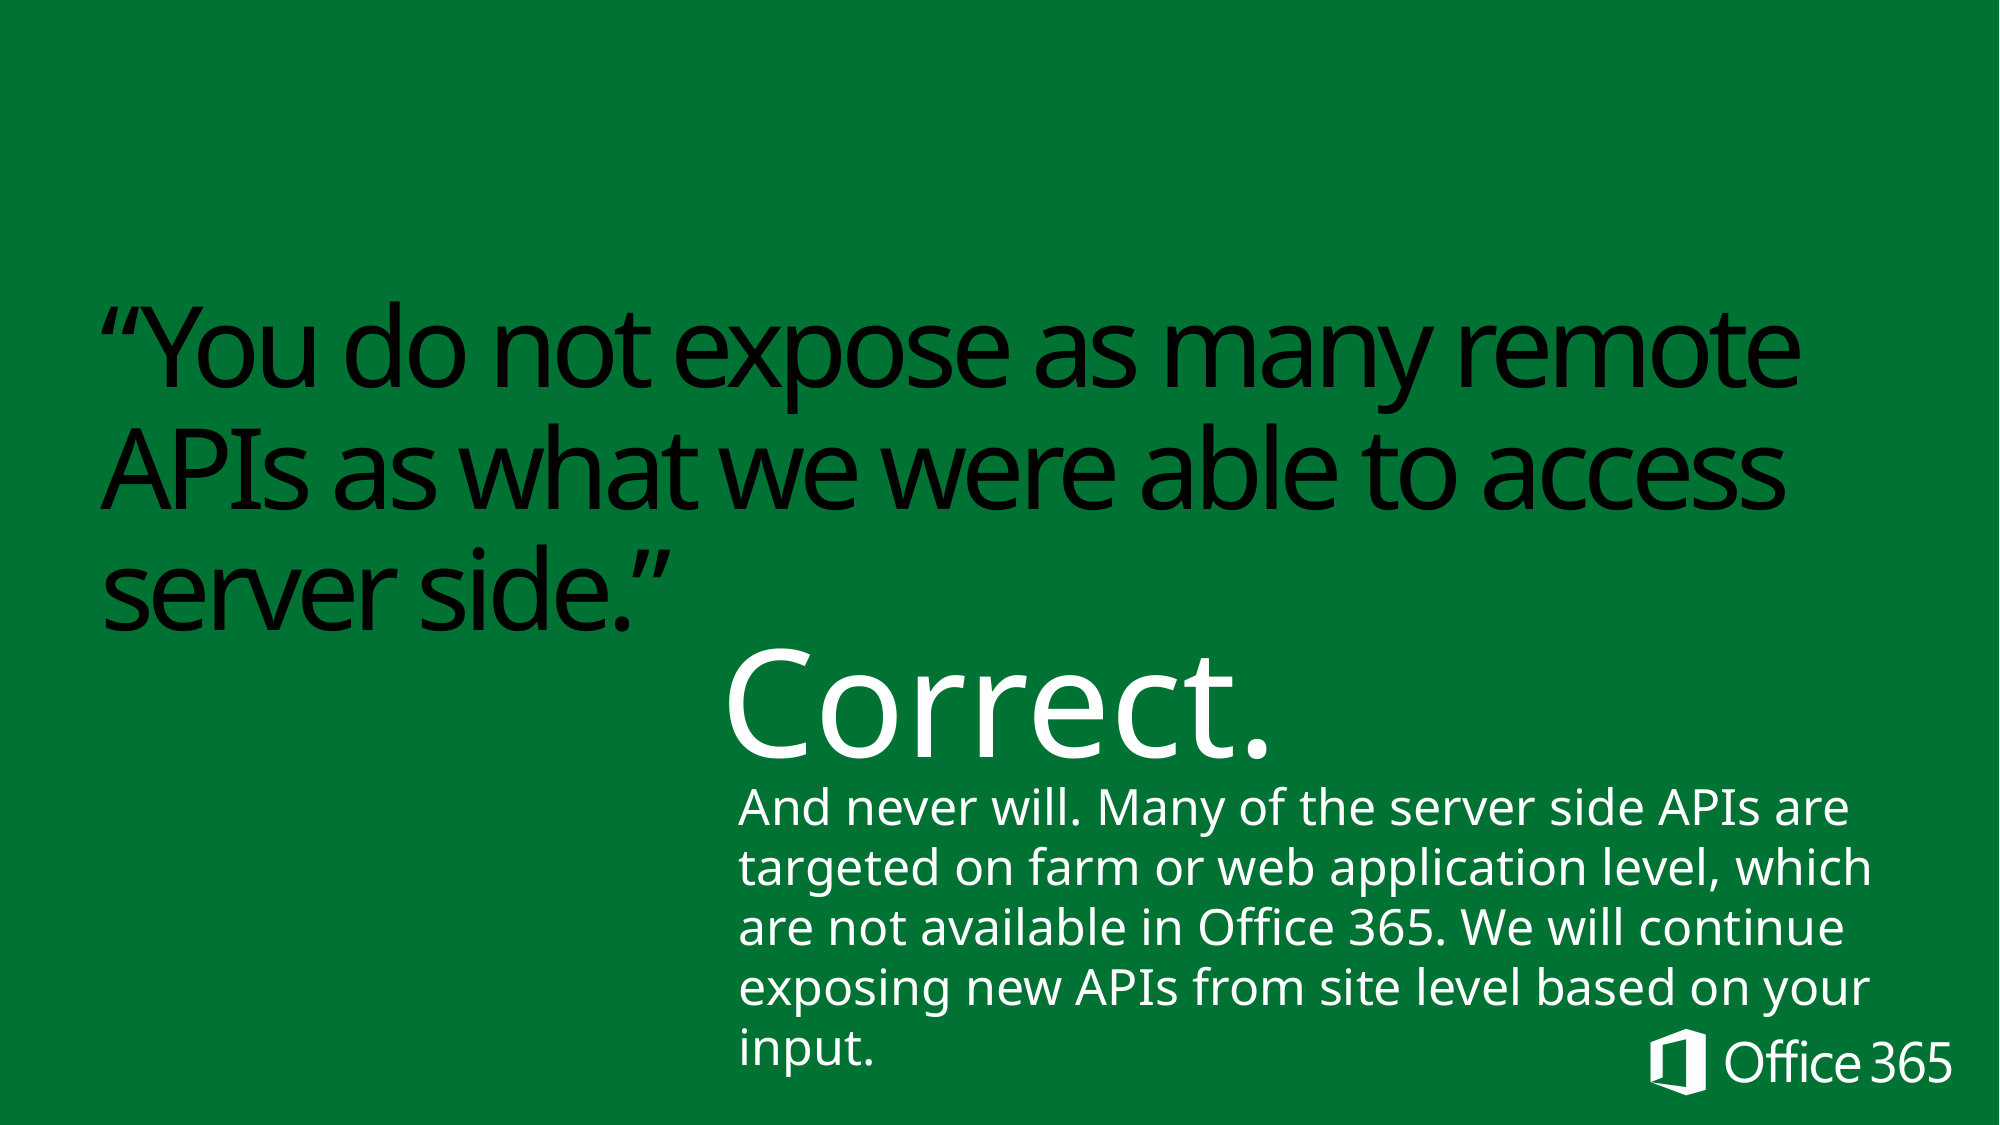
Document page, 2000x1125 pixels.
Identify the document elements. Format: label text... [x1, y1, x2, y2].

picture [1622, 1000, 1978, 1124]
text_box And never will. Many of the server side APIs are targeted on farm or web application level, which are not available in Office 365. We will continue exposing new APIs from site level based on your input. [724, 768, 1896, 1084]
text_box Correct. [705, 600, 1293, 796]
title “You do not expose as many remote APIs as what we were able to access server side.” [85, 462, 1914, 663]
